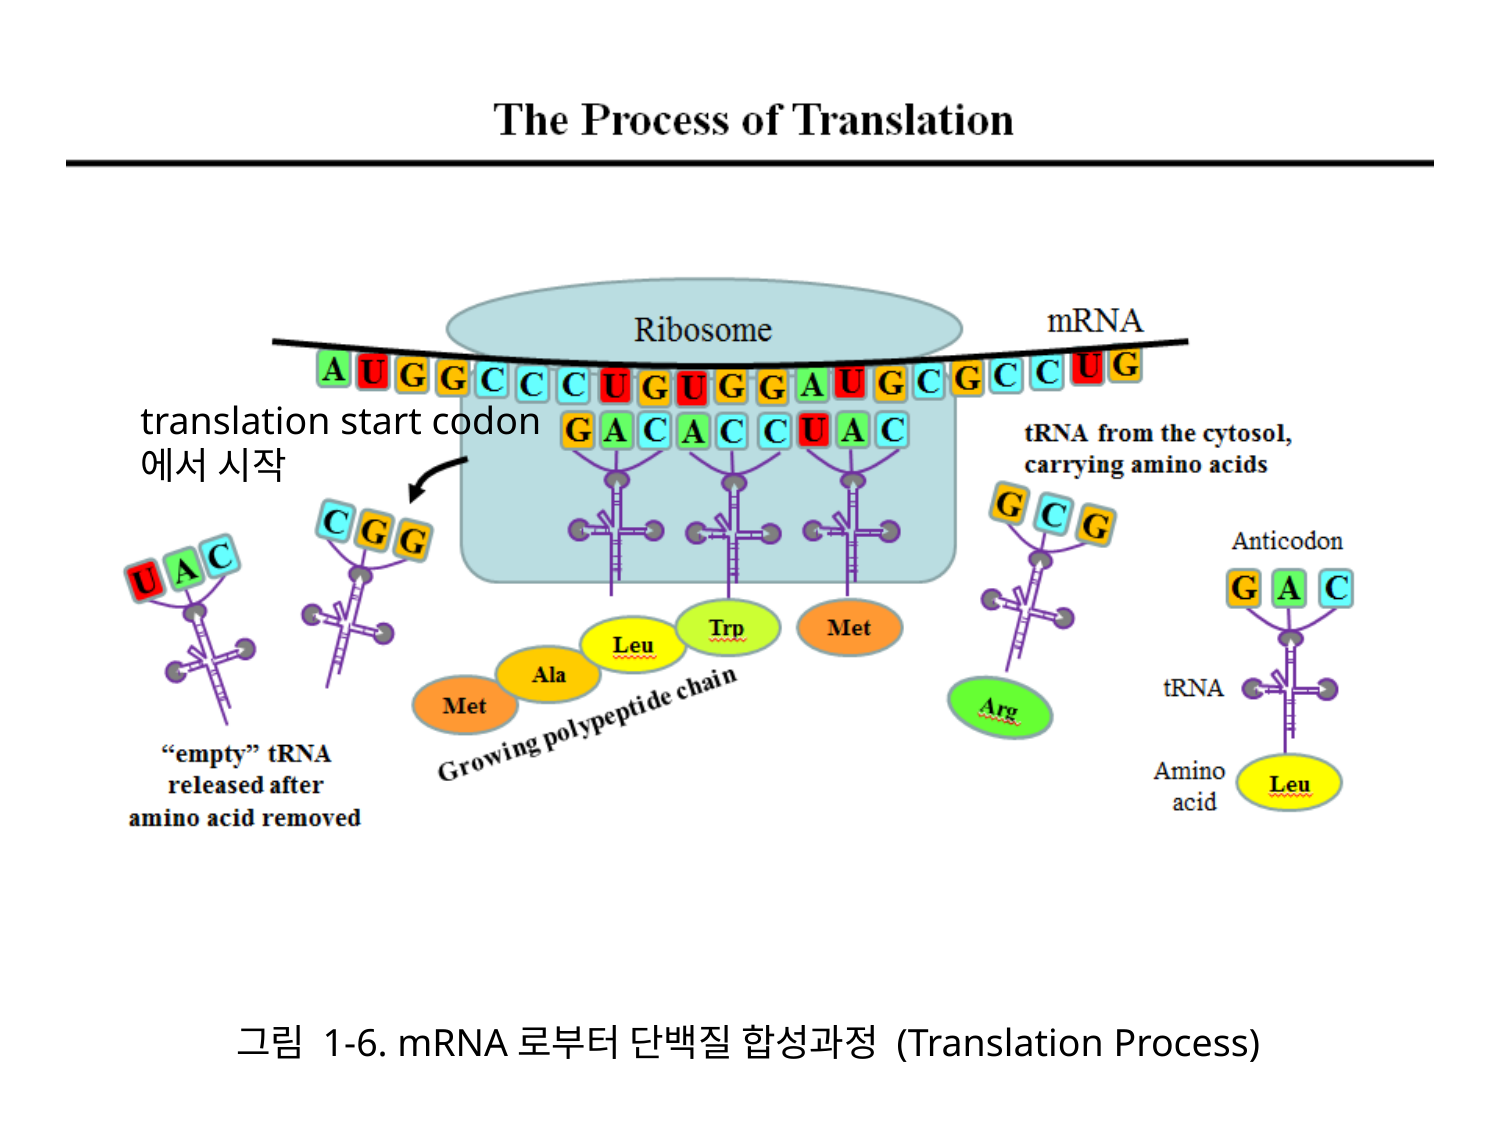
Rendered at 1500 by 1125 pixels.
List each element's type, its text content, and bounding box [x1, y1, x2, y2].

picture [66, 59, 1434, 953]
text_box 그림 1-6. mRNA로부터 단백질 합성과정 (Translation Process) [228, 1011, 1278, 1072]
